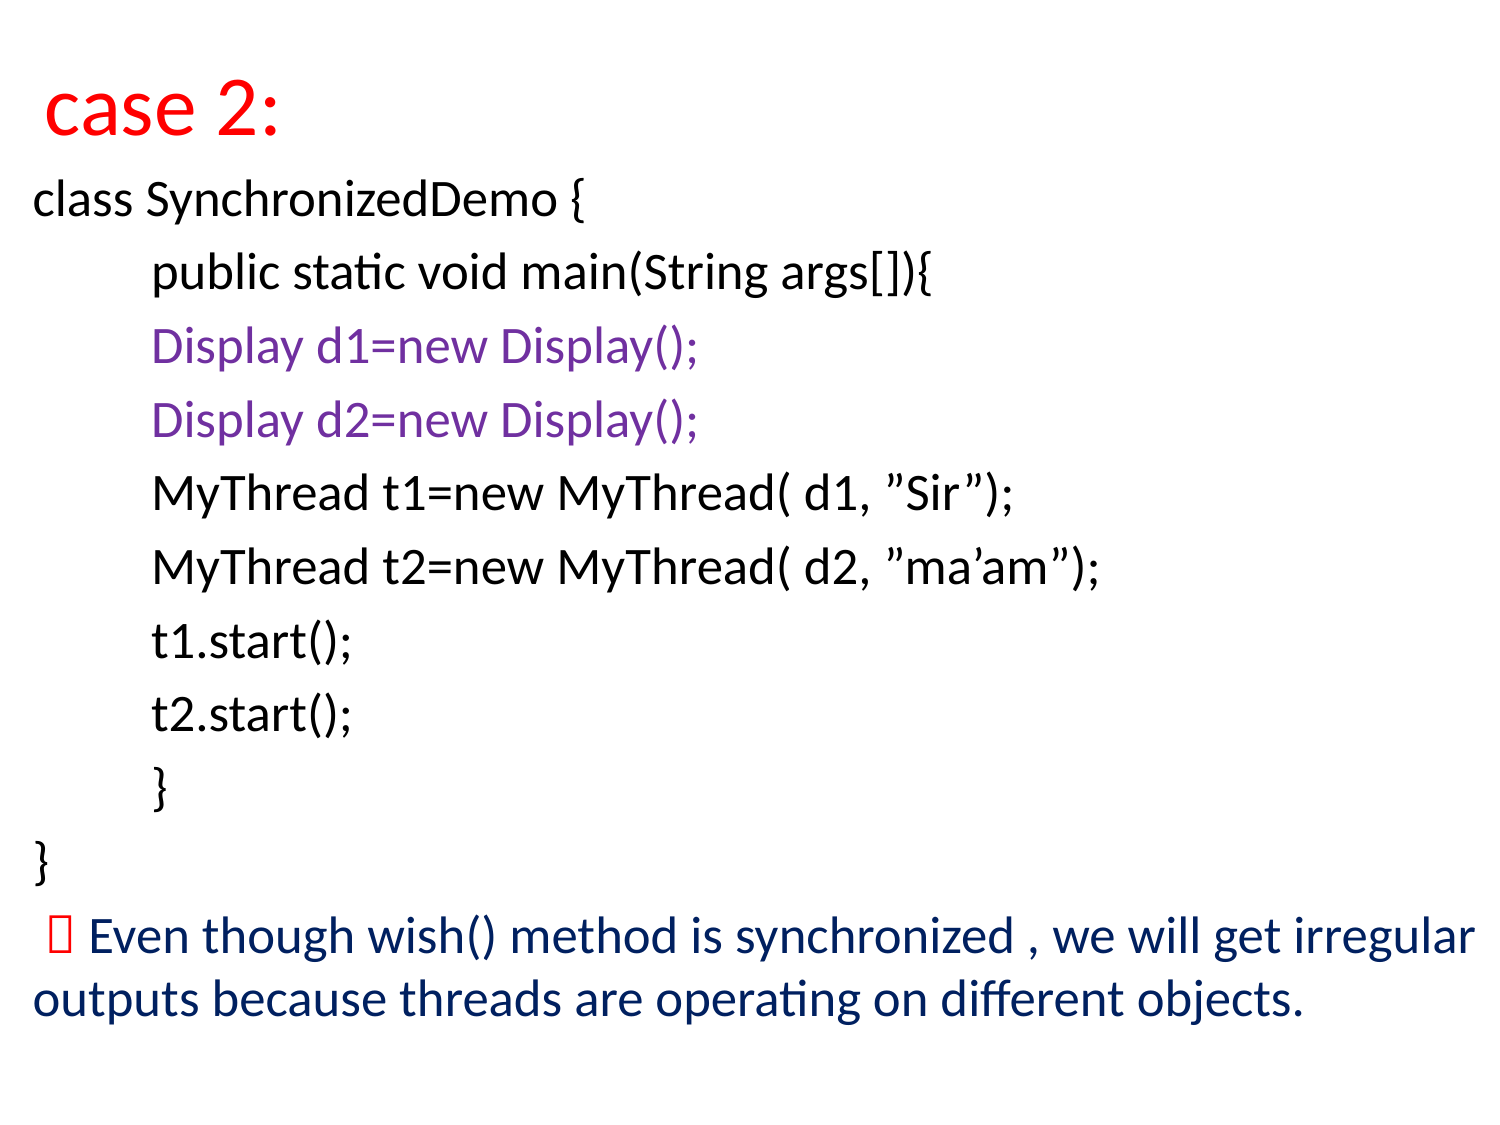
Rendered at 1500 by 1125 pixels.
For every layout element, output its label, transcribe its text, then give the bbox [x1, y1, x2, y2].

list case 2: class SynchronizedDemo { public static void main(String args[]){ Display d1=new Display(); Display d2=new Display(); MyThread t1=new MyThread( d1, ”Sir”); MyThread t2=new MyThread( d2, ”ma’am”); t1.start(); t2.start(); } }  Even though wish() method is synchronized , we will get irregular outputs because threads are operating on different objects. [17, 42, 1500, 1106]
